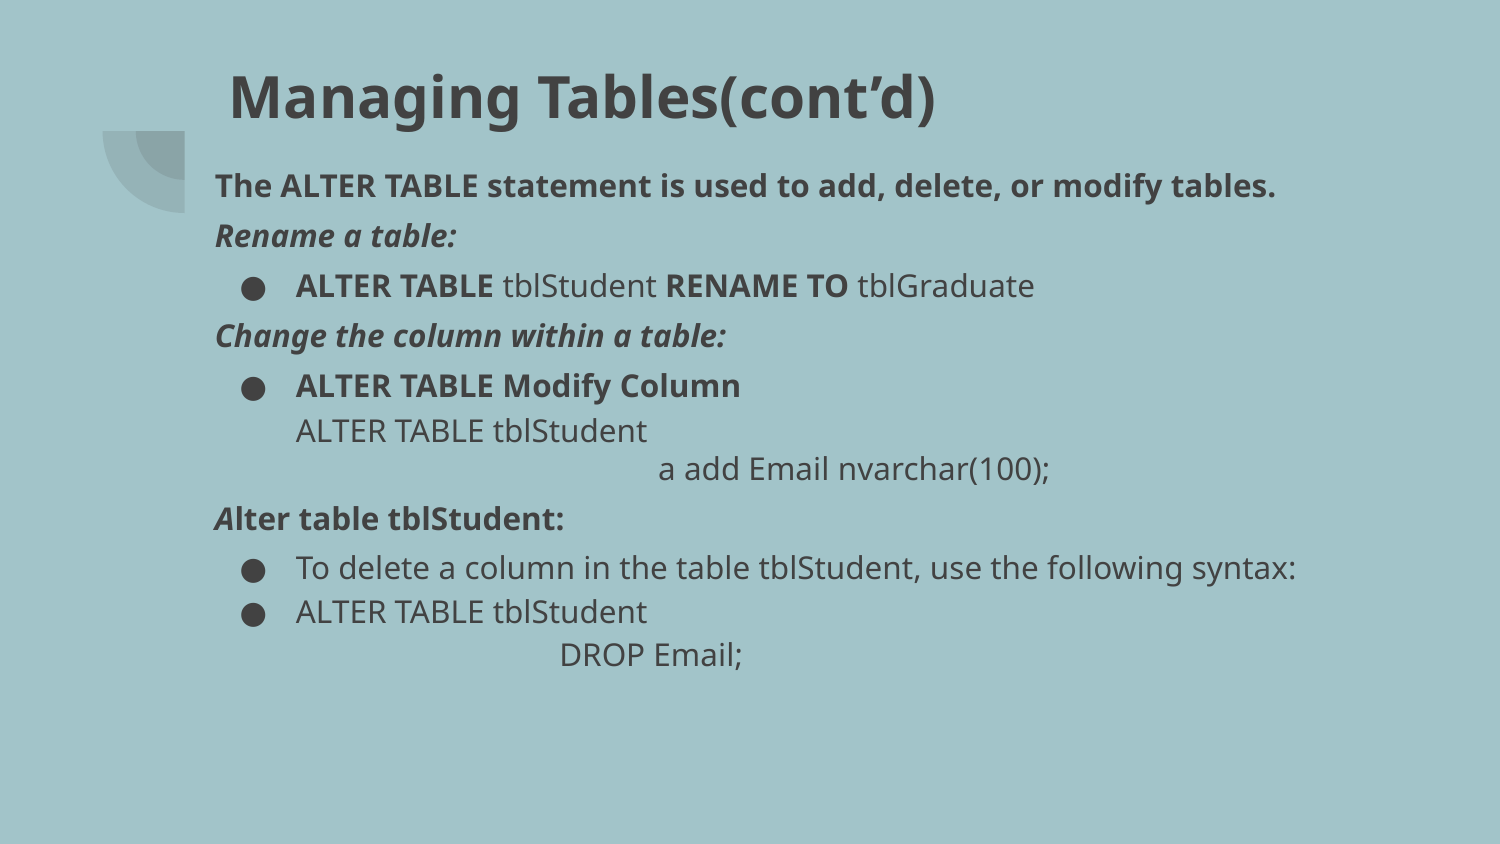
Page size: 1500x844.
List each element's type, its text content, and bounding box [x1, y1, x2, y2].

list The ALTER TABLE statement is used to add, delete, or modify tables. Rename a table: ALTER TABLE tblStudent RENAME TO tblGraduate Change the column within a table: ALTER TABLE Modify Column ALTER TABLE tblStudent a add Email nvarchar(100); Alter table tblStudent: To delete a column in the table tblStudent, use the following syntax: ALTER TABLE tblStudent DROP Email; [199, 145, 1354, 788]
title Managing Tables(cont’d) [213, 45, 1368, 210]
